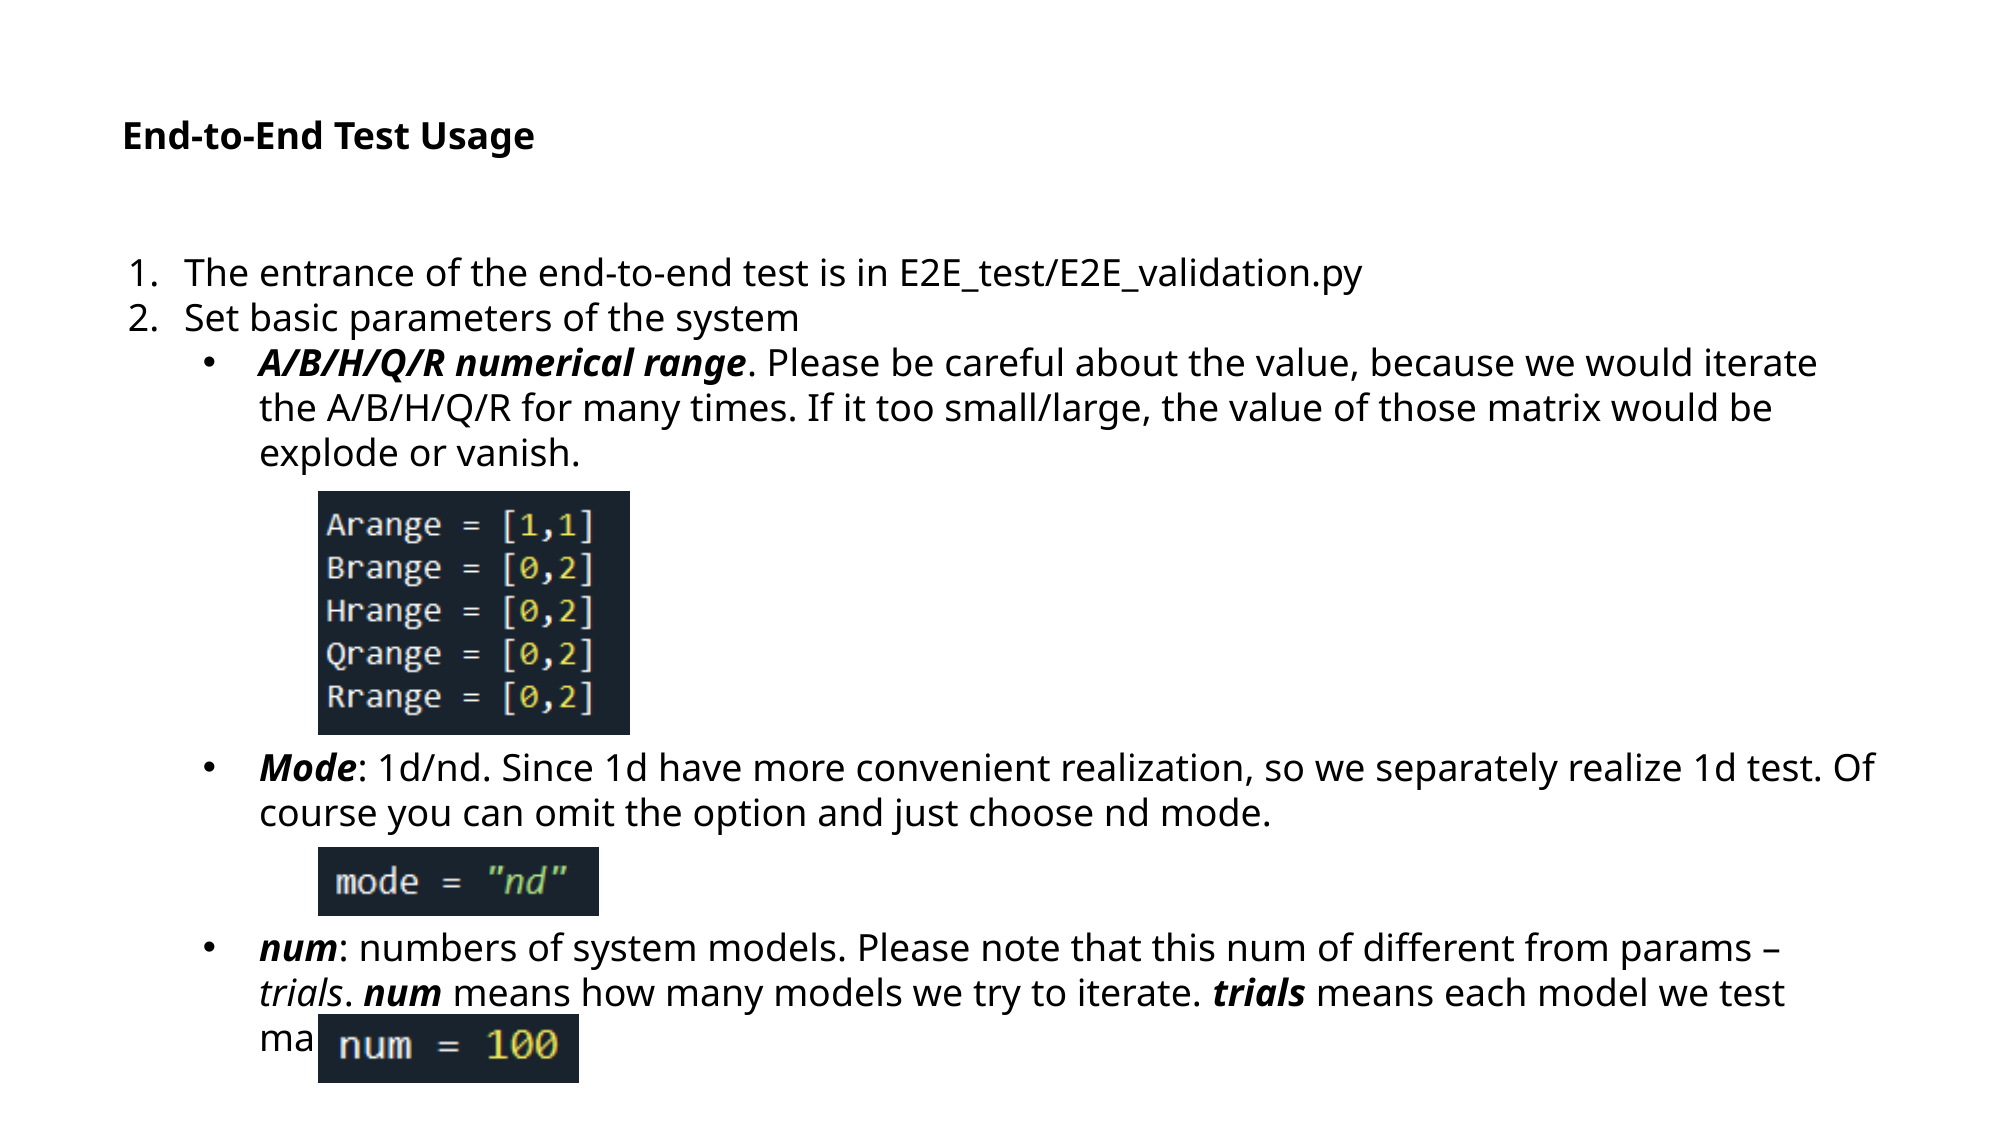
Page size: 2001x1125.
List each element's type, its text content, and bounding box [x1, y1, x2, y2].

text_box End-to-End Test Usage [107, 104, 551, 165]
picture [318, 847, 599, 916]
picture [318, 491, 630, 735]
picture [318, 1014, 579, 1083]
text_box The entrance of the end-to-end test is in E2E_test/E2E_validation.py Set basic parameters of the system A/B/H/Q/R numerical range. Please be careful about the value, because we would iterate the A/B/H/Q/R for many times. If it too small/large, the value of those matrix would be explode or vanish. Mode: 1d/nd. Since 1d have more convenient realization, so we separately realize 1d test. Of course you can omit the option and just choose nd mode. num: numbers of system models. Please note that this num of different from params – trials. num means how many models we try to iterate. trials means each model we test many times [113, 241, 1892, 1067]
